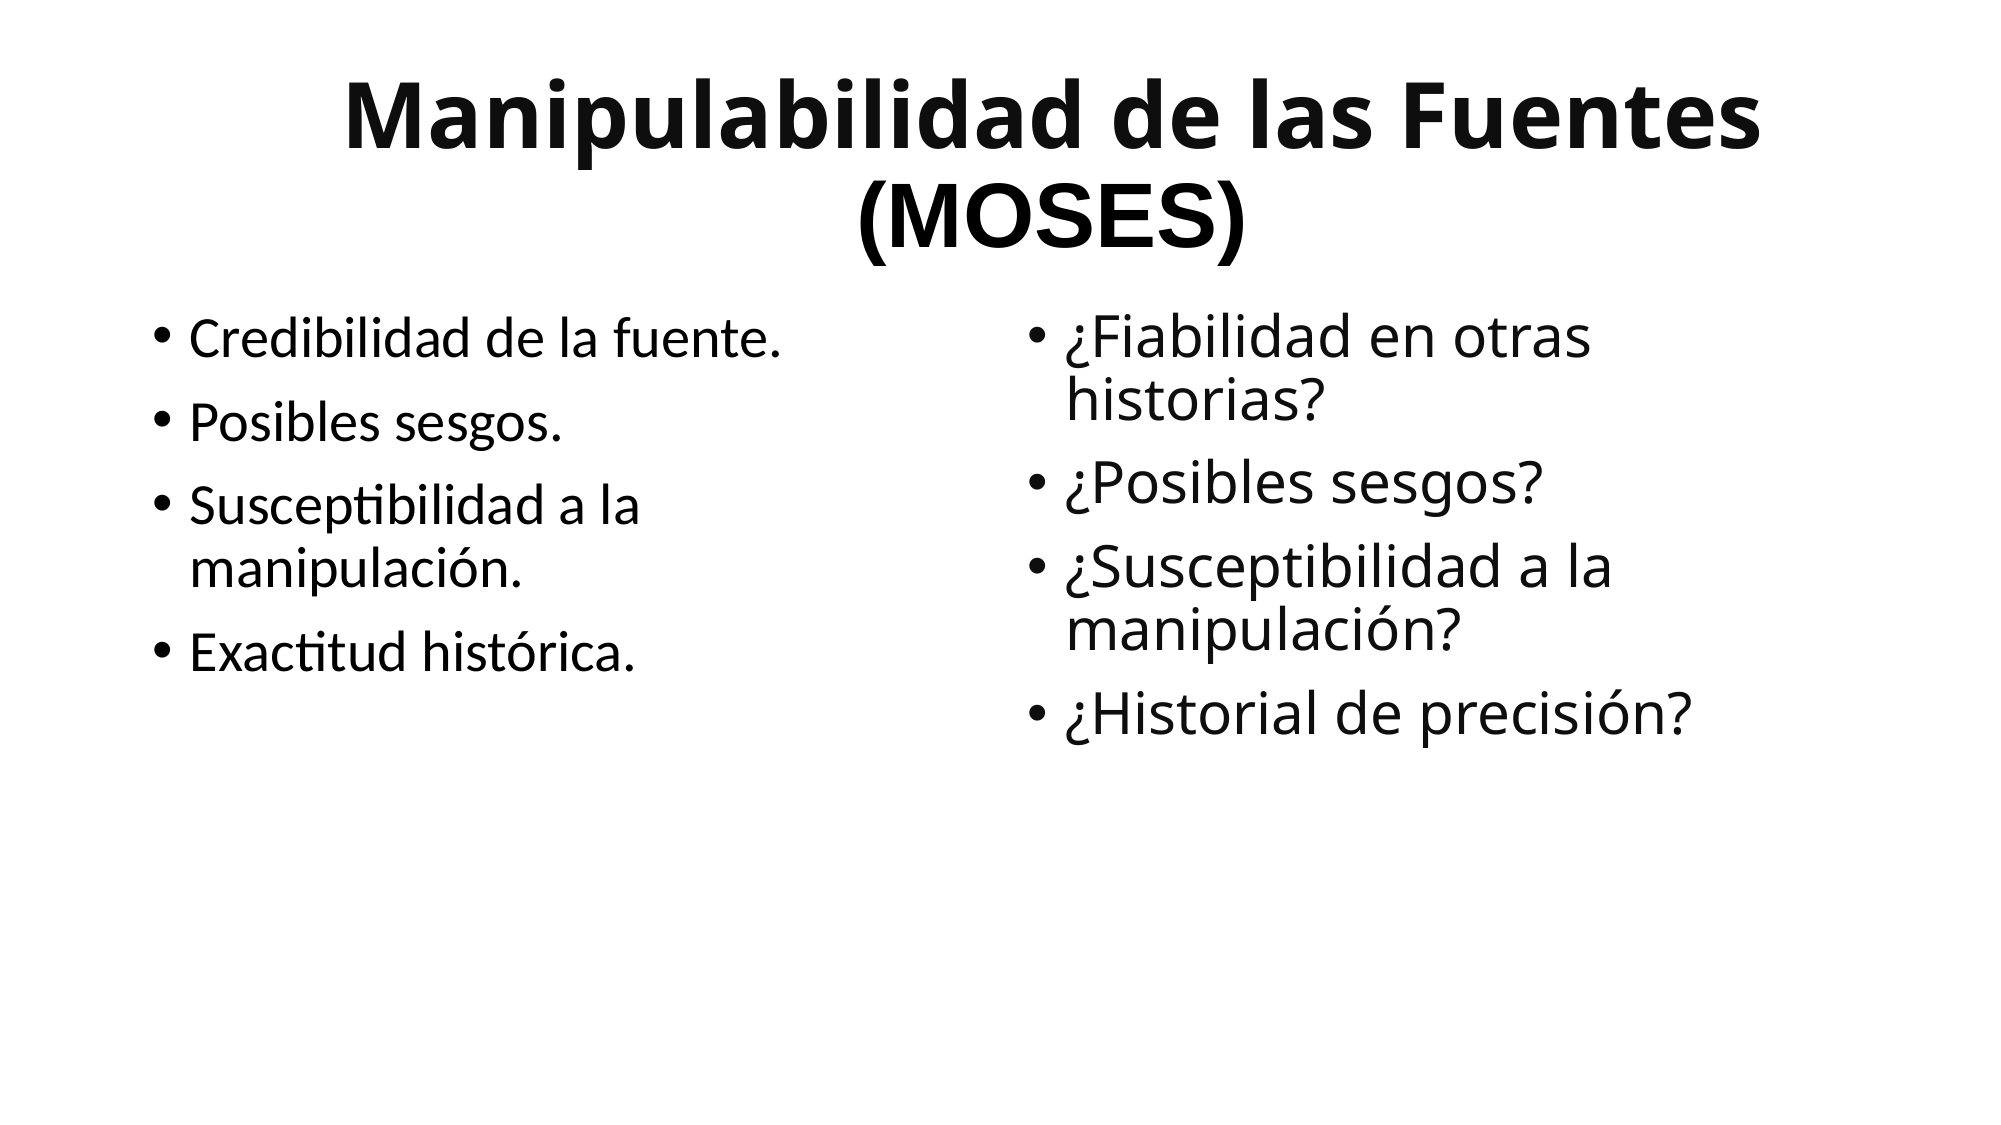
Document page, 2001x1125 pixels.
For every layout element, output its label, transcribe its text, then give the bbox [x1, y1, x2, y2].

list ¿Fiabilidad en otras historias? ¿Posibles sesgos? ¿Susceptibilidad a la manipulación? ¿Historial de precisión? [1012, 299, 1863, 1014]
title Manipulabilidad de las Fuentes (MOSES) [242, 59, 1863, 278]
list Credibilidad de la fuente. Posibles sesgos. Susceptibilidad a la manipulación. Exactitud histórica. [137, 299, 988, 1014]
